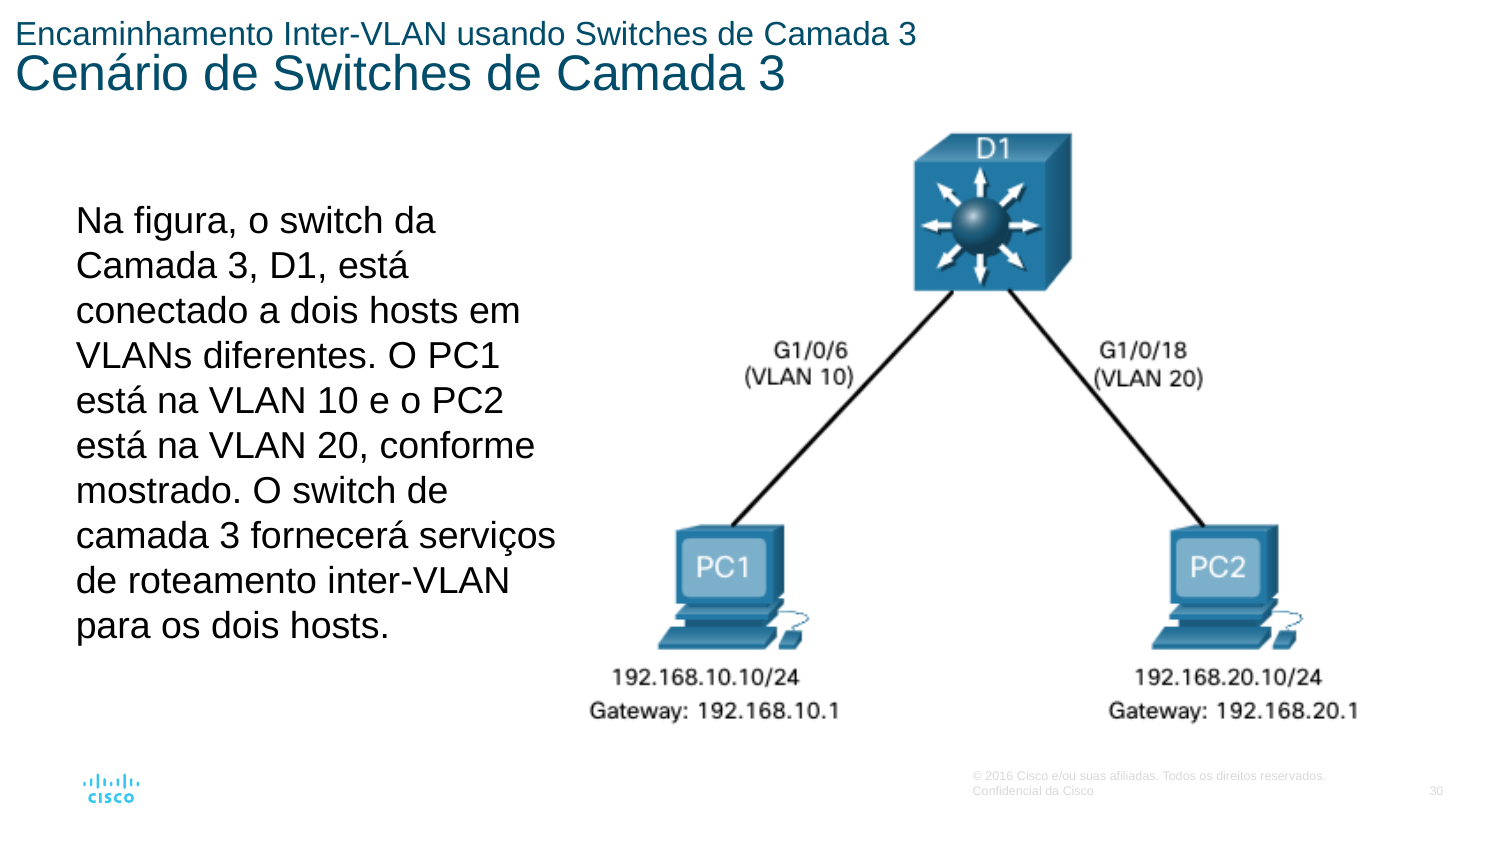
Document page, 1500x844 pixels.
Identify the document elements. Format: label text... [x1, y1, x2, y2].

text_box Na figura, o switch da Camada 3, D1, está conectado a dois hosts em VLANs diferentes. O PC1 está na VLAN 10 e o PC2 está na VLAN 20, conforme mostrado. O switch de camada 3 fornecerá serviços de roteamento inter-VLAN para os dois hosts. [61, 188, 580, 654]
title Encaminhamento Inter-VLAN usando Switches de Camada 3 Cenário de Switches de Camada 3 [0, 0, 1369, 121]
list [585, 119, 1370, 726]
